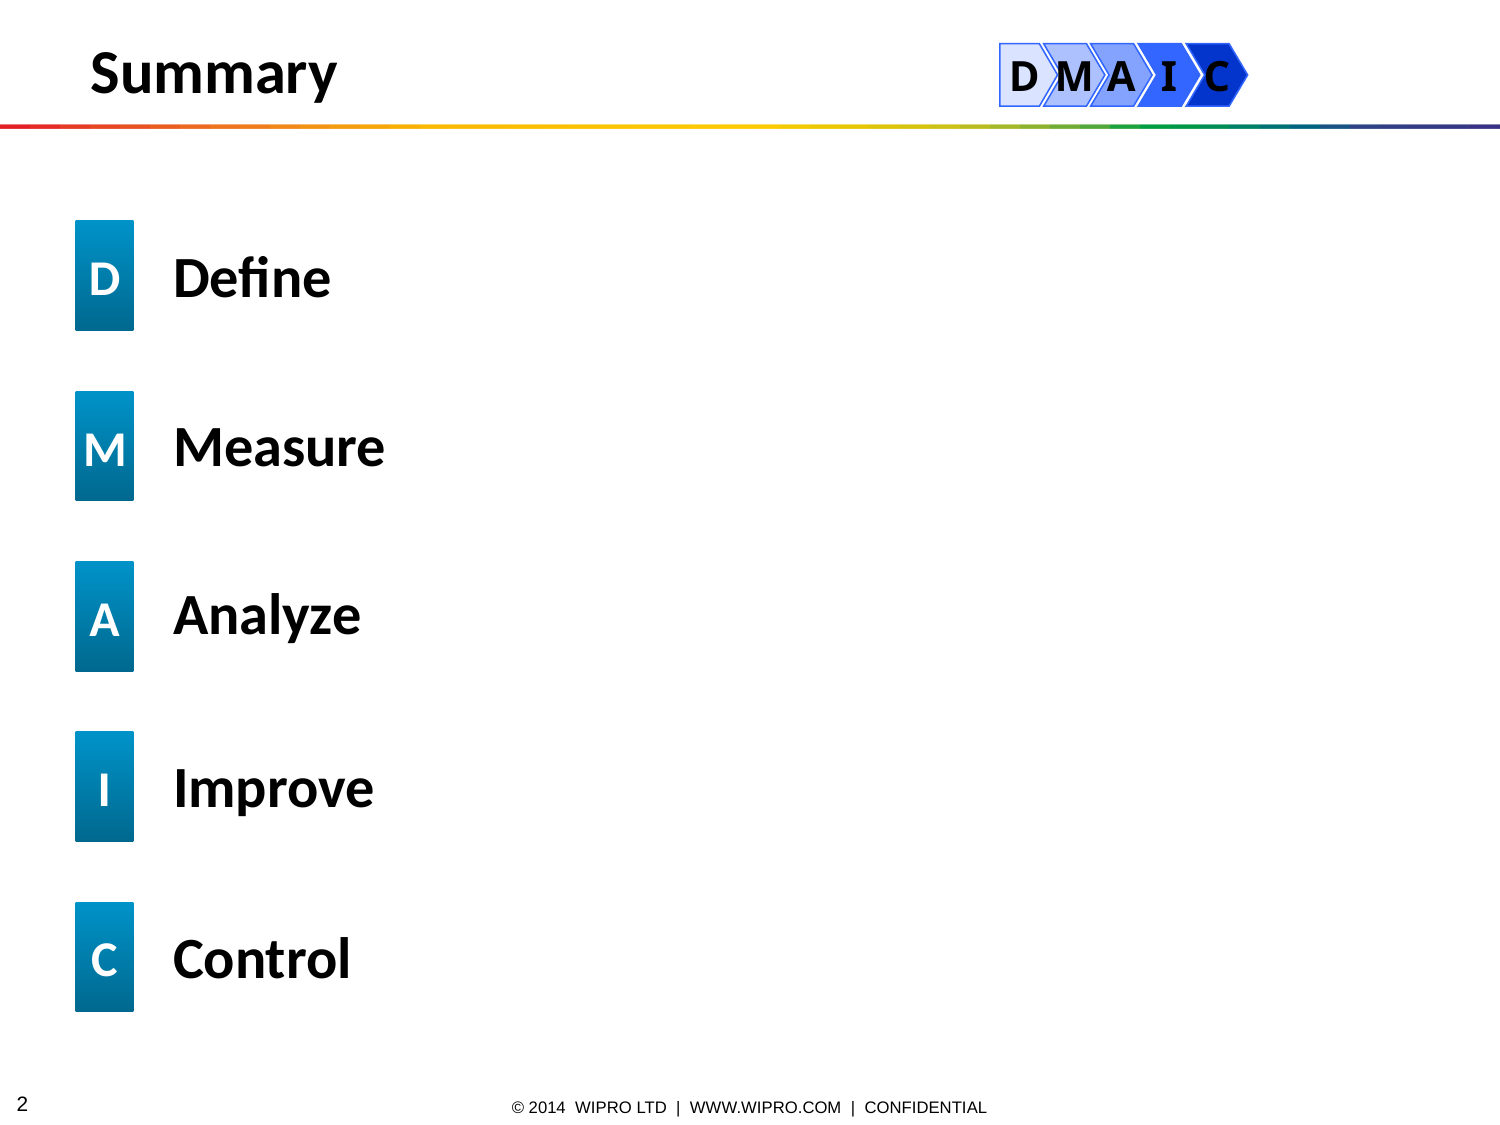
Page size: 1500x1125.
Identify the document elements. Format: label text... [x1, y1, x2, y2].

list I [75, 731, 134, 842]
list D [75, 220, 134, 331]
list Control [165, 902, 1426, 1008]
list A [75, 561, 134, 672]
title Summary [75, 23, 378, 115]
list M [75, 391, 134, 501]
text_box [999, 43, 1248, 107]
list C [75, 902, 134, 1012]
list Define [165, 221, 1426, 327]
list Analyze [165, 558, 1426, 664]
list Improve [165, 731, 1426, 837]
list Measure [165, 390, 1426, 496]
